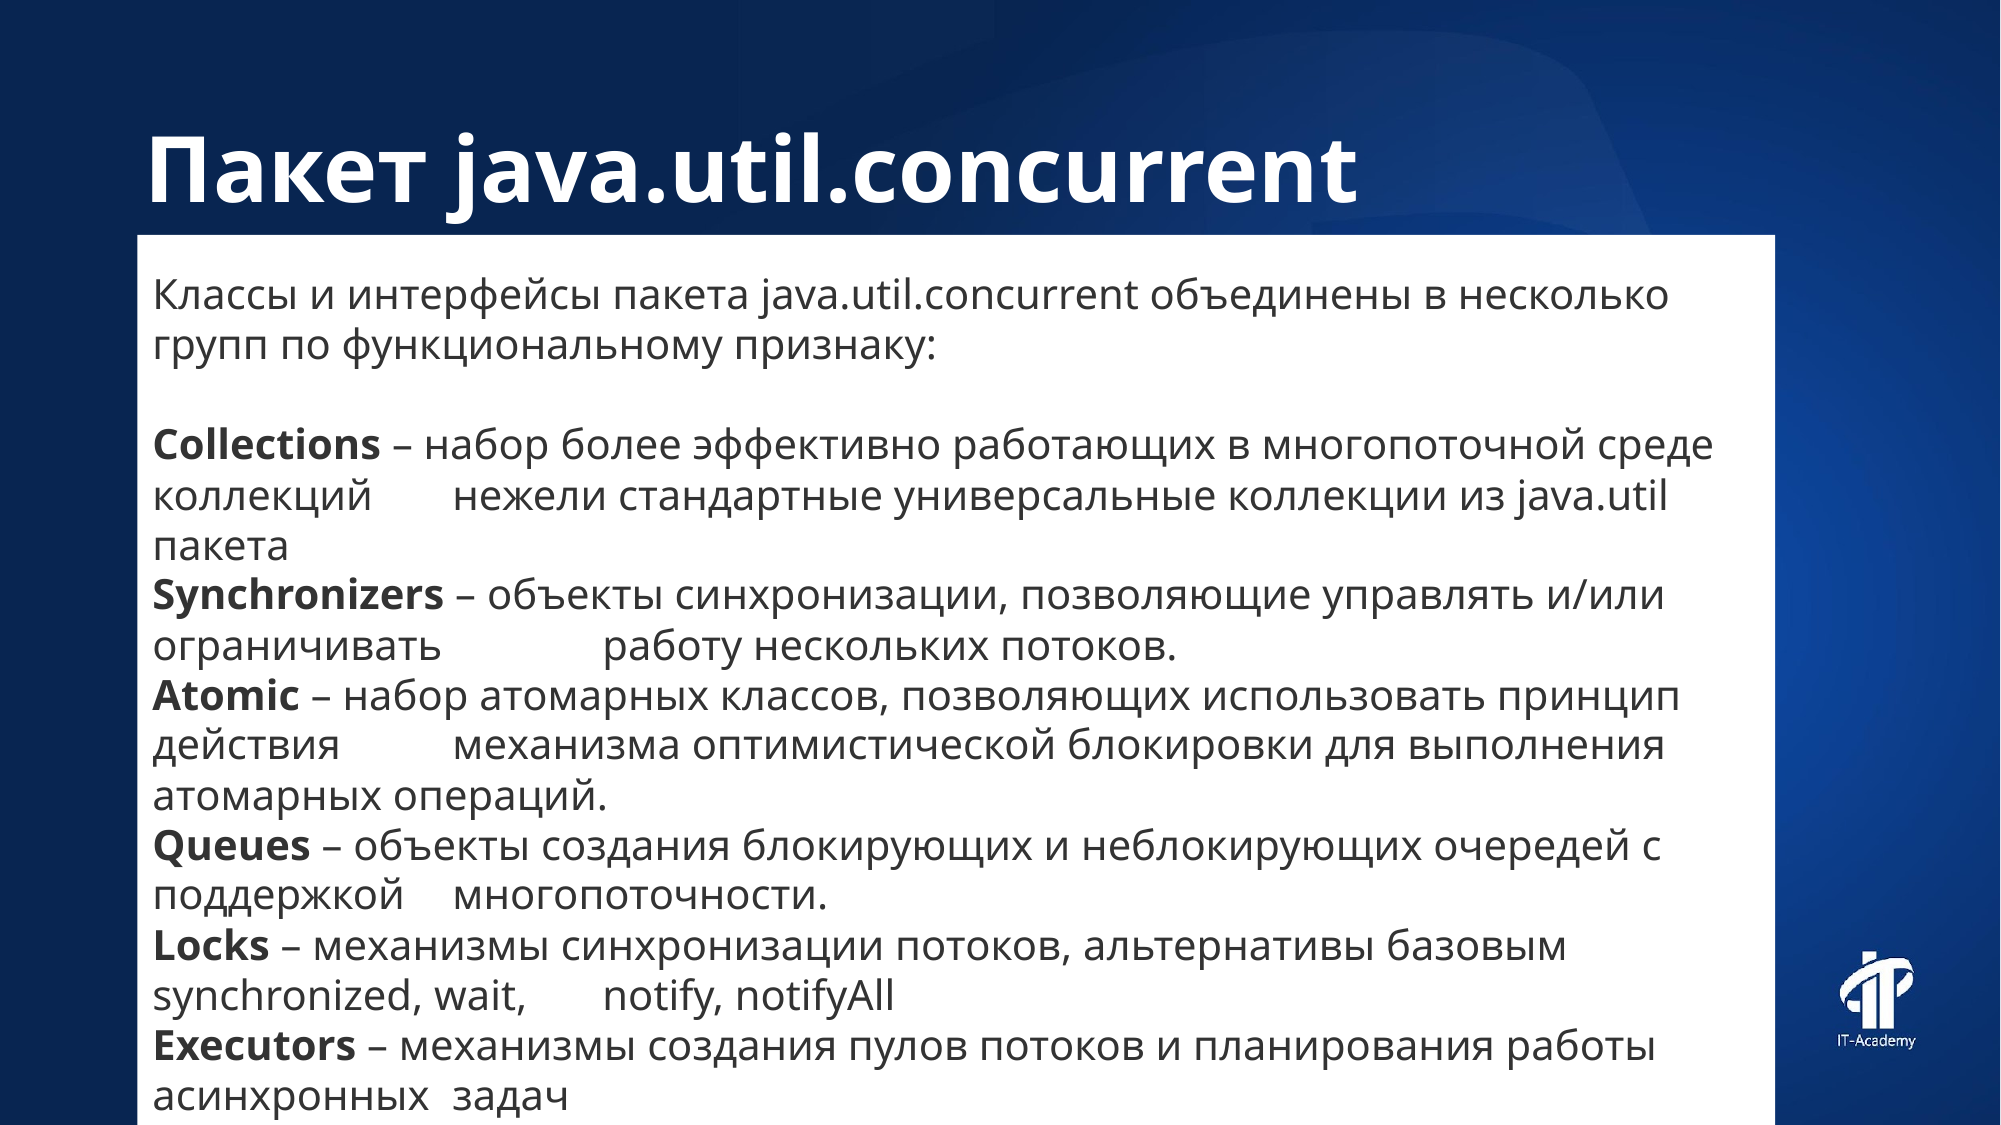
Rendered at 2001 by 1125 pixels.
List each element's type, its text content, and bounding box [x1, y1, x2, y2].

list Классы и интерфейсы пакета java.util.concurrent объединены в несколько групп по функциональному признаку: Collections – набор более эффективно работающих в многопоточной среде коллекций нежели стандартные универсальные коллекции из java.util пакета Synchronizers – объекты синхронизации, позволяющие управлять и/или ограничивать работу нескольких потоков. Atomic – набор атомарных классов, позволяющих использовать принцип действия механизма оптимистической блокировки для выполнения атомарных операций. Queues – объекты создания блокирующих и неблокирующих очередей с поддержкой многопоточности. Locks – механизмы синхронизации потоков, альтернативы базовым synchronized, wait, notify, notifyAll Executors – механизмы создания пулов потоков и планирования работы асинхронных задач [137, 234, 1776, 1125]
title Пакет java.util.concurrent [137, 59, 1863, 278]
picture [0, 0, 2001, 1125]
